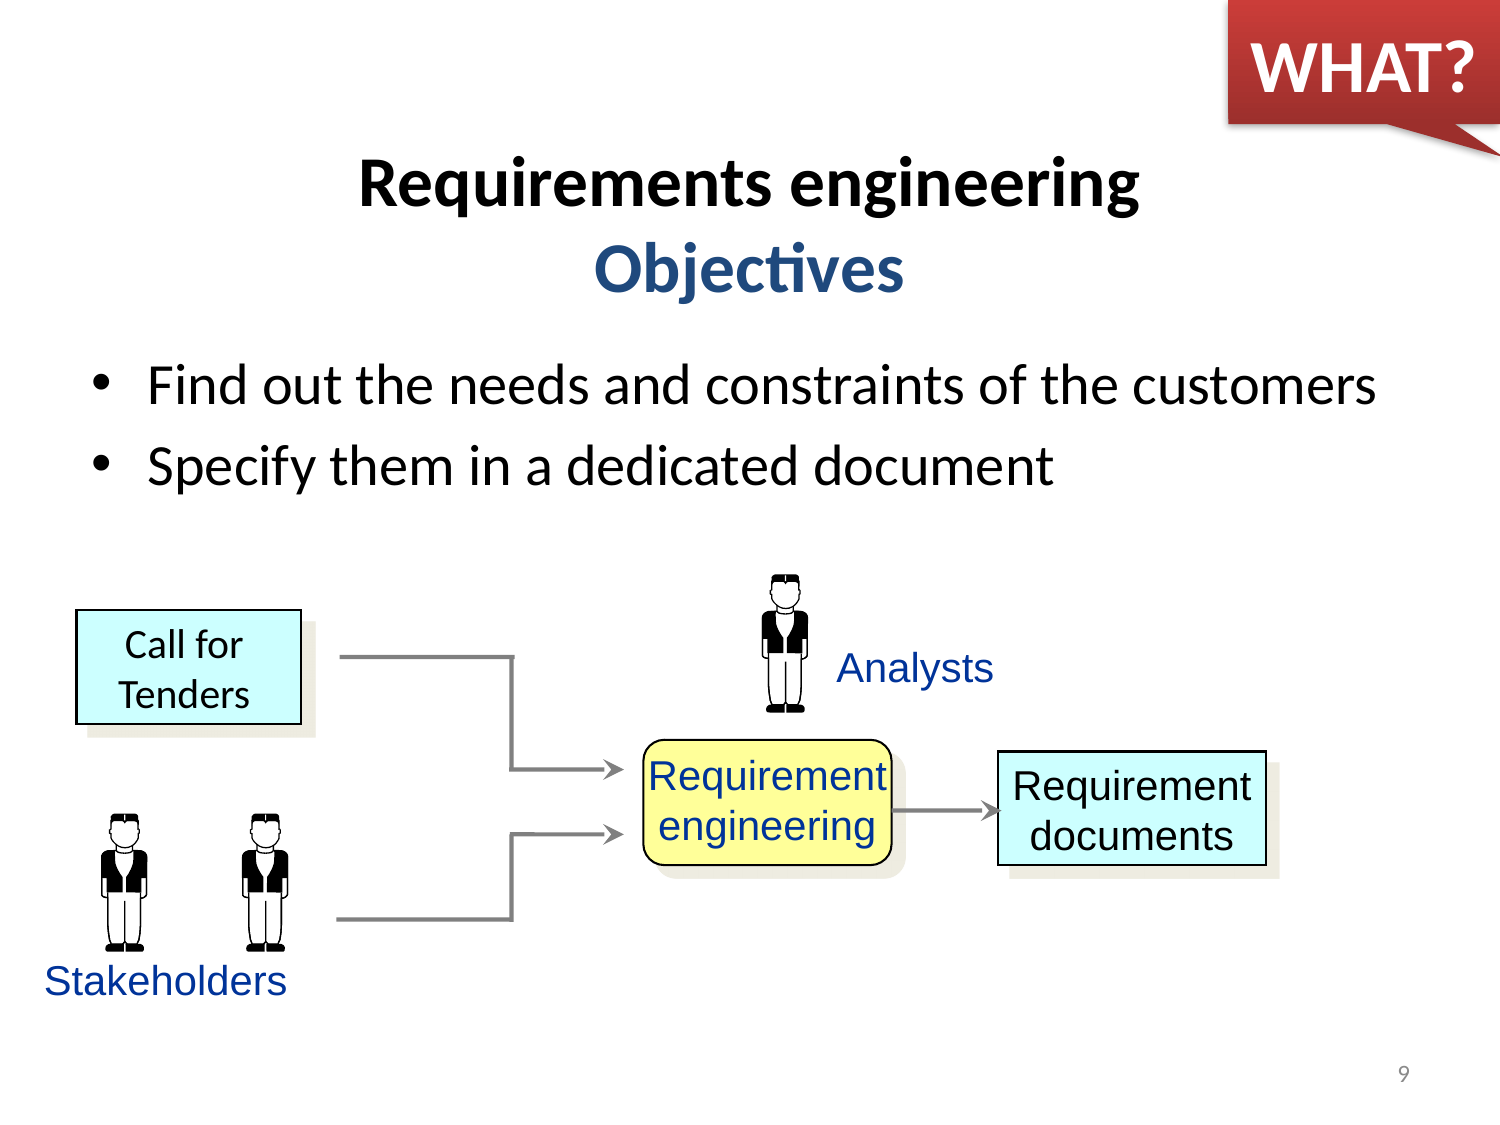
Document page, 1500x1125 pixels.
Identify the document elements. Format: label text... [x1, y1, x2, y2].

title Requirements engineering Objectives [75, 126, 1425, 315]
slide_number 9 [1074, 1042, 1425, 1103]
text_box [603, 824, 624, 845]
text_box WHAT? [1228, 0, 1500, 157]
text_box Call for Tenders [76, 609, 302, 724]
text_box Requirement documents [998, 751, 1266, 866]
text_box Requirement engineering [632, 741, 902, 857]
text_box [241, 813, 289, 953]
text_box [647, 857, 887, 866]
text_box Stakeholders [29, 945, 303, 1011]
text_box Analysts [821, 633, 1010, 699]
list Find out the needs and constraints of the customers Specify them in a dedicated document [76, 338, 1484, 542]
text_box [761, 573, 809, 714]
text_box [100, 813, 148, 953]
text_box [603, 759, 624, 780]
text_box [980, 800, 1002, 821]
